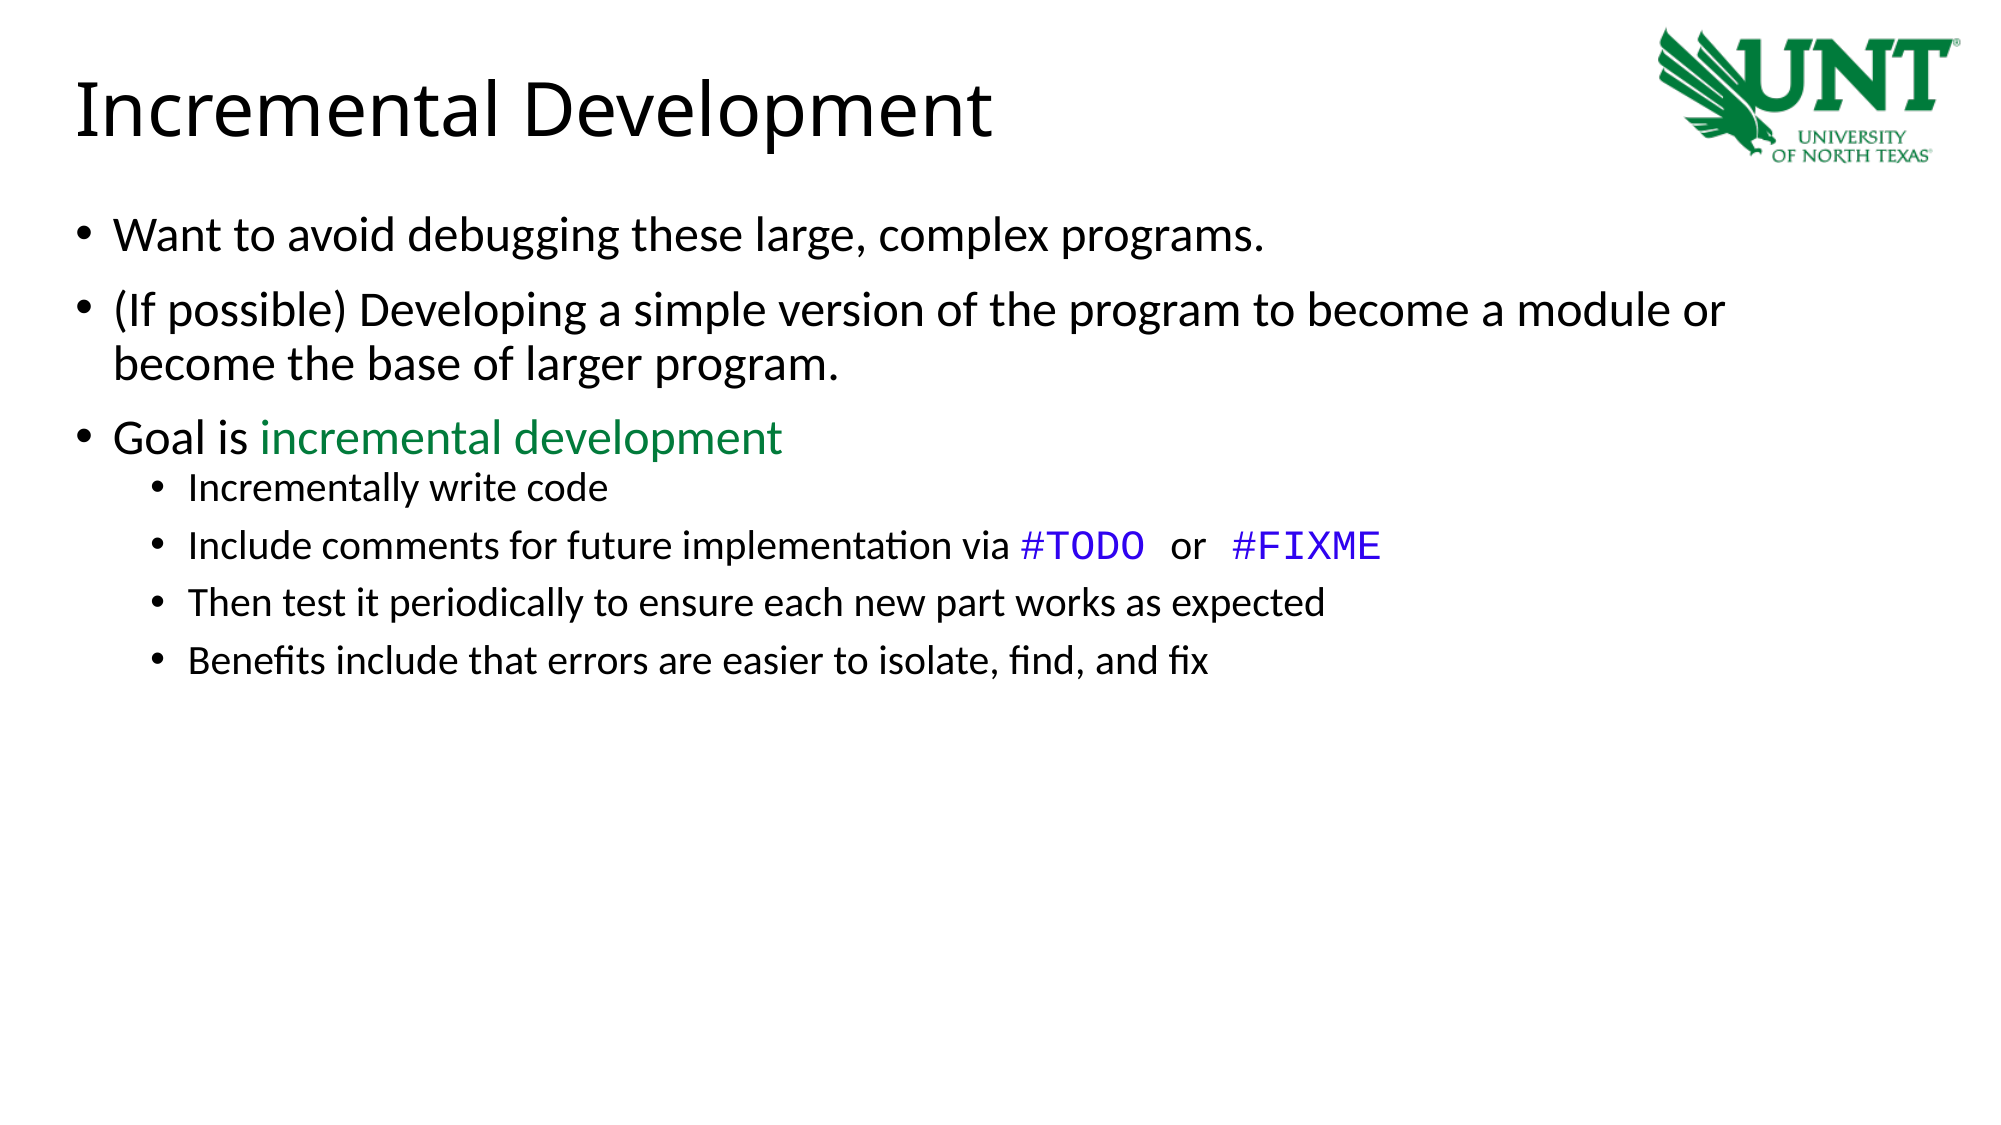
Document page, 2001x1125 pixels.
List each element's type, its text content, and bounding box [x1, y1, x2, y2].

title Incremental Development [60, 35, 1786, 188]
picture [1572, 0, 2001, 206]
list Want to avoid debugging these large, complex programs. (If possible) Developing a simple version of the program to become a module or become the base of larger program. Goal is incremental development Incrementally write code Include comments for future implementation via #TODO or #FIXME Then test it periodically to ensure each new part works as expected Benefits include that errors are easier to isolate, find, and fix [60, 200, 1863, 1019]
